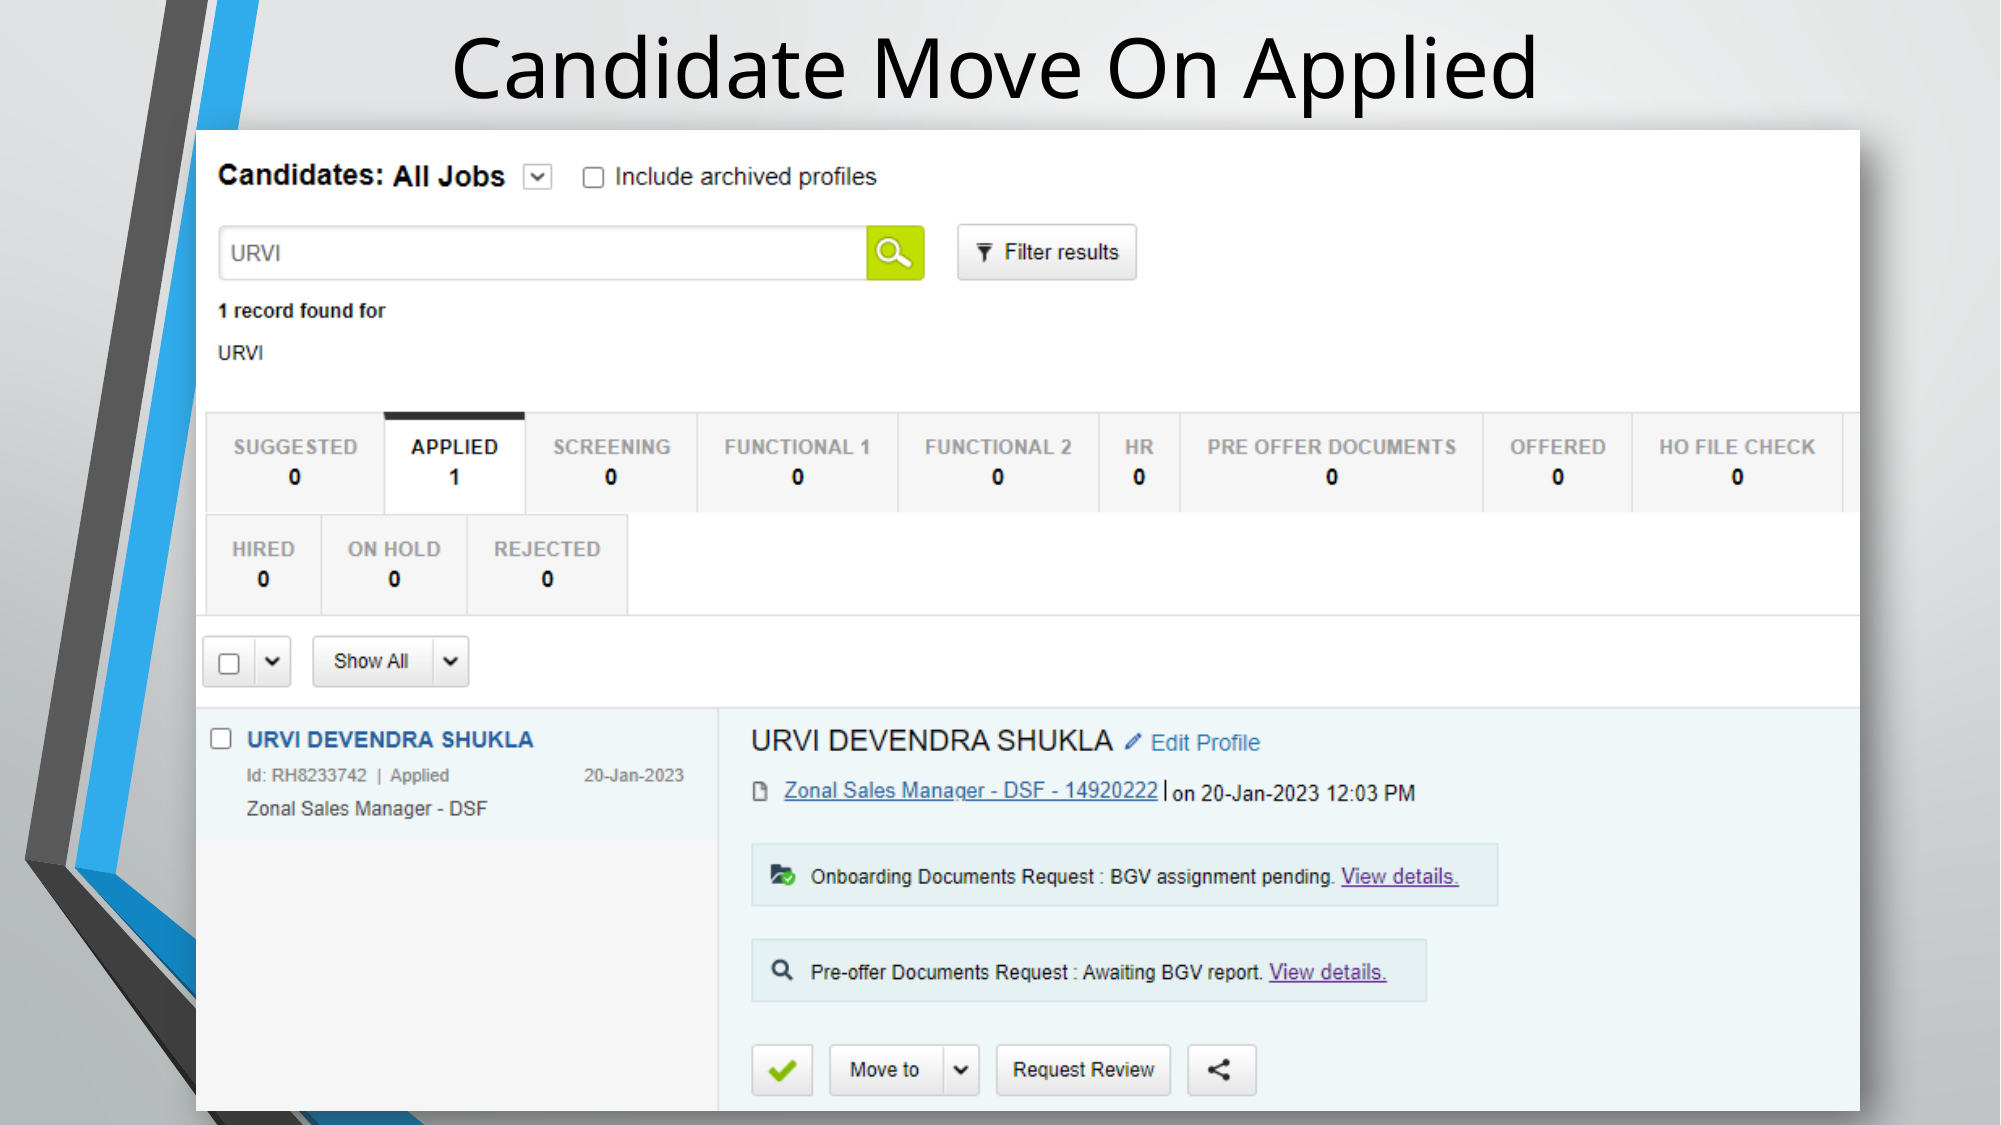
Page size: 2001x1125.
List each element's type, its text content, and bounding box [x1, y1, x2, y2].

title Candidate Move On Applied [0, 0, 1992, 131]
picture [0, 0, 2001, 1125]
